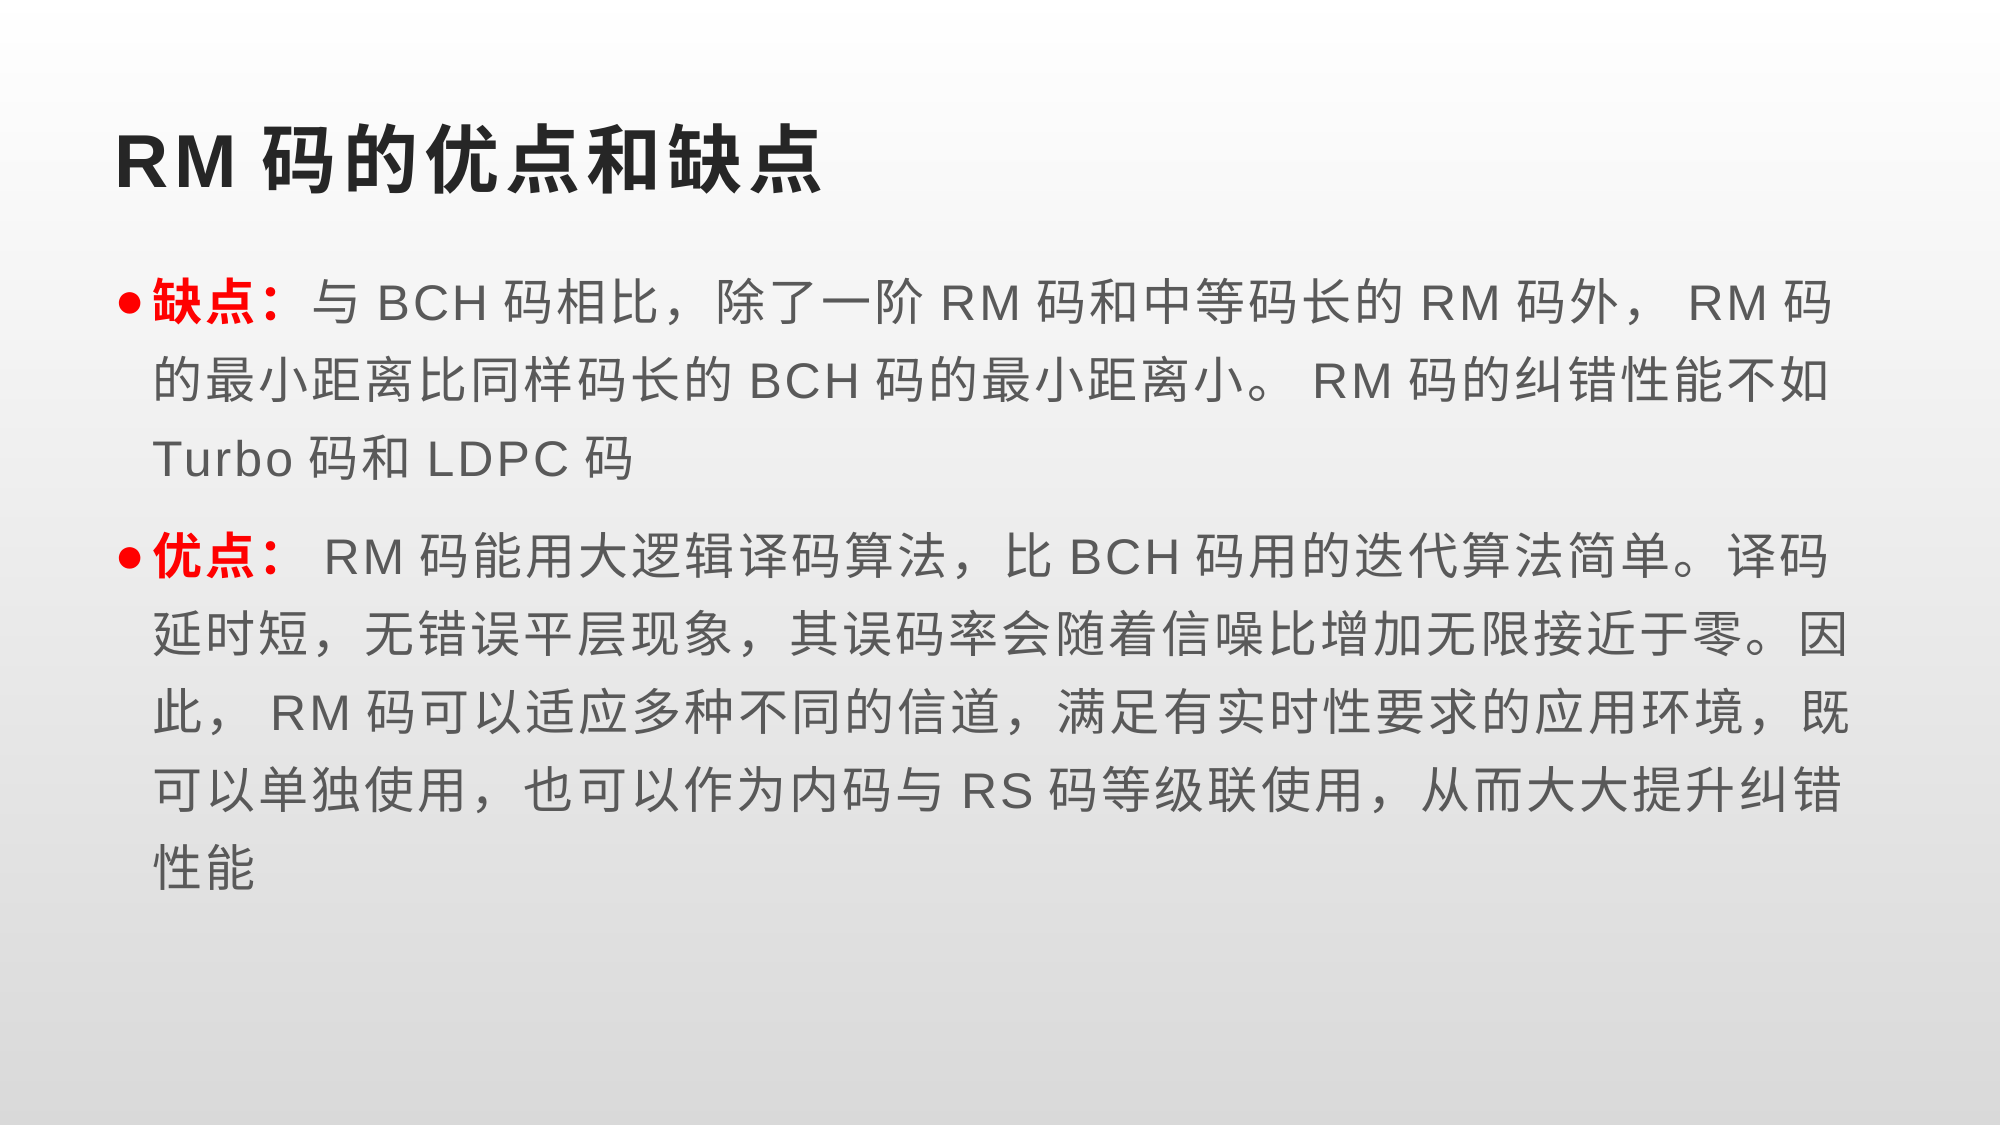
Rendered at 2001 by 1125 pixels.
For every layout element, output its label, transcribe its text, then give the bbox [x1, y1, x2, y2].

list 缺点：与BCH码相比，除了一阶RM码和中等码长的RM码外，RM码的最小距离比同样码长的BCH码的最小距离小。RM码的纠错性能不如Turbo码和LDPC码 优点：RM码能用大逻辑译码算法，比BCH码用的迭代算法简单。译码延时短，无错误平层现象，其误码率会随着信噪比增加无限接近于零。因此，RM码可以适应多种不同的信道，满足有实时性要求的应用环境，既可以单独使用，也可以作为内码与RS码等级联使用，从而大大提升纠错性能 [99, 244, 1888, 1001]
title RM码的优点和缺点 [99, 99, 1900, 216]
